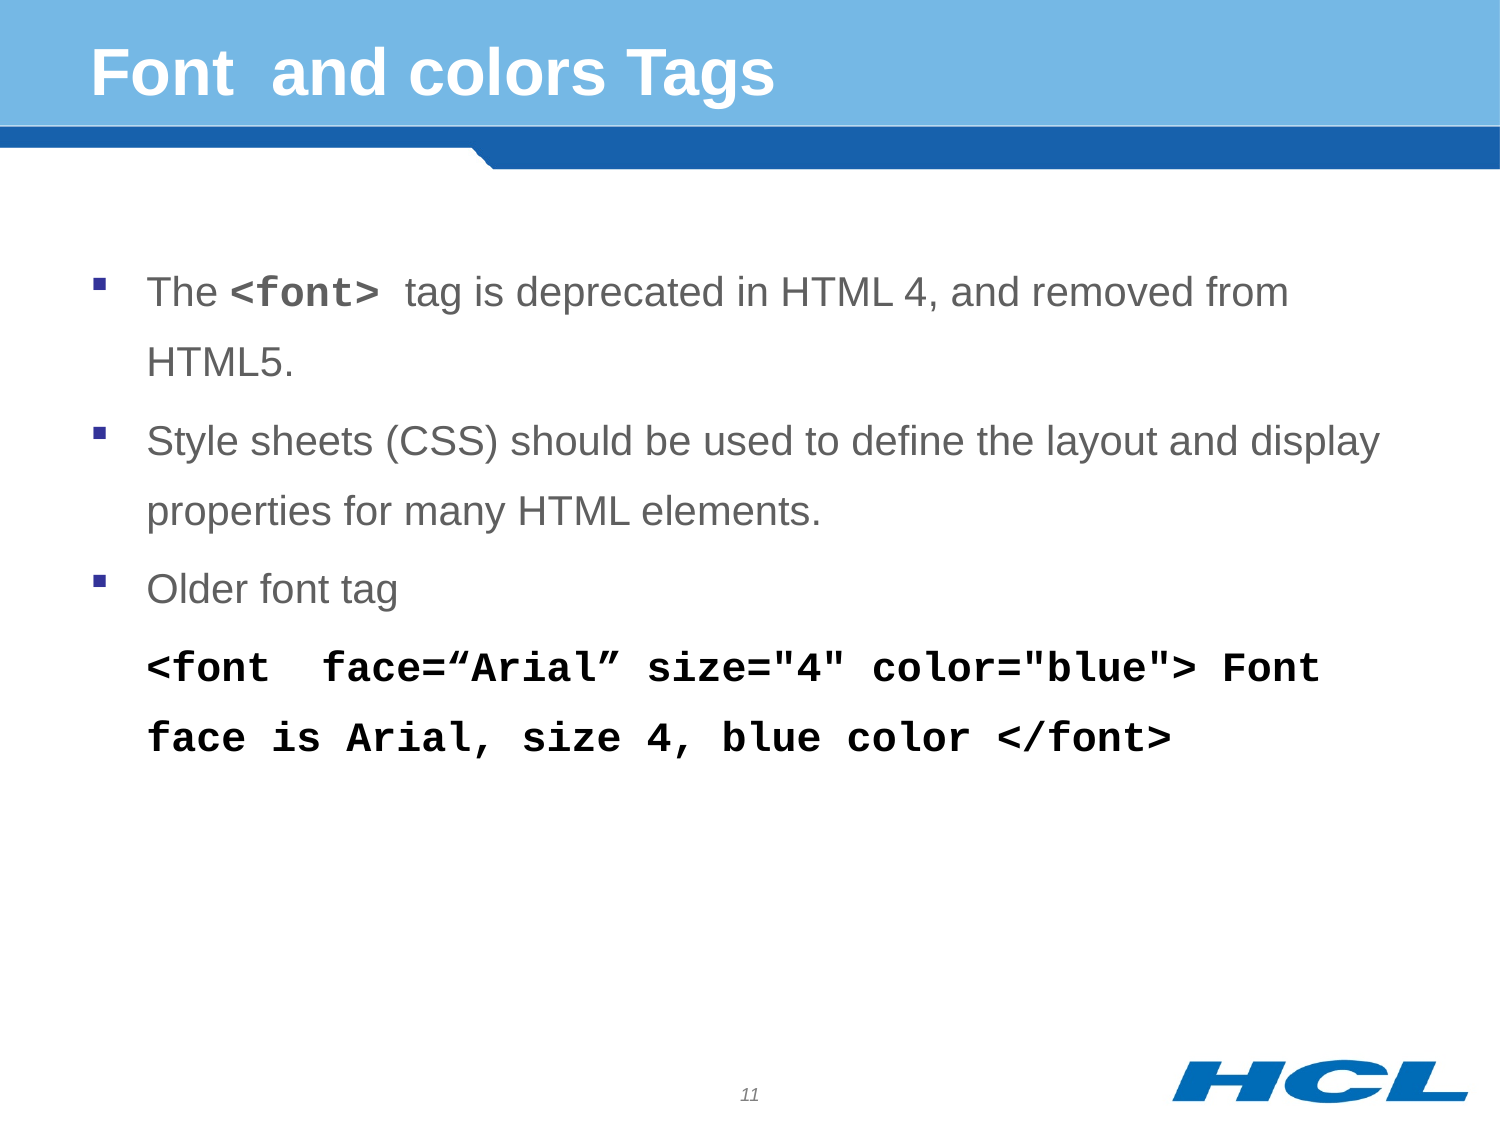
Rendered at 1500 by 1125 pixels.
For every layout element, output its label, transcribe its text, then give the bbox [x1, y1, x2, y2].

picture [1140, 1050, 1500, 1109]
slide_number 11 [574, 1074, 926, 1115]
list The <font> tag is deprecated in HTML 4, and removed from HTML5. Style sheets (CSS) should be used to define the layout and display properties for many HTML elements. Older font tag <font face=“Arial” size="4" color="blue"> Font face is Arial, size 4, blue color </font> [74, 237, 1426, 981]
title Font and colors Tags [74, 0, 1426, 138]
picture [0, 0, 1500, 188]
